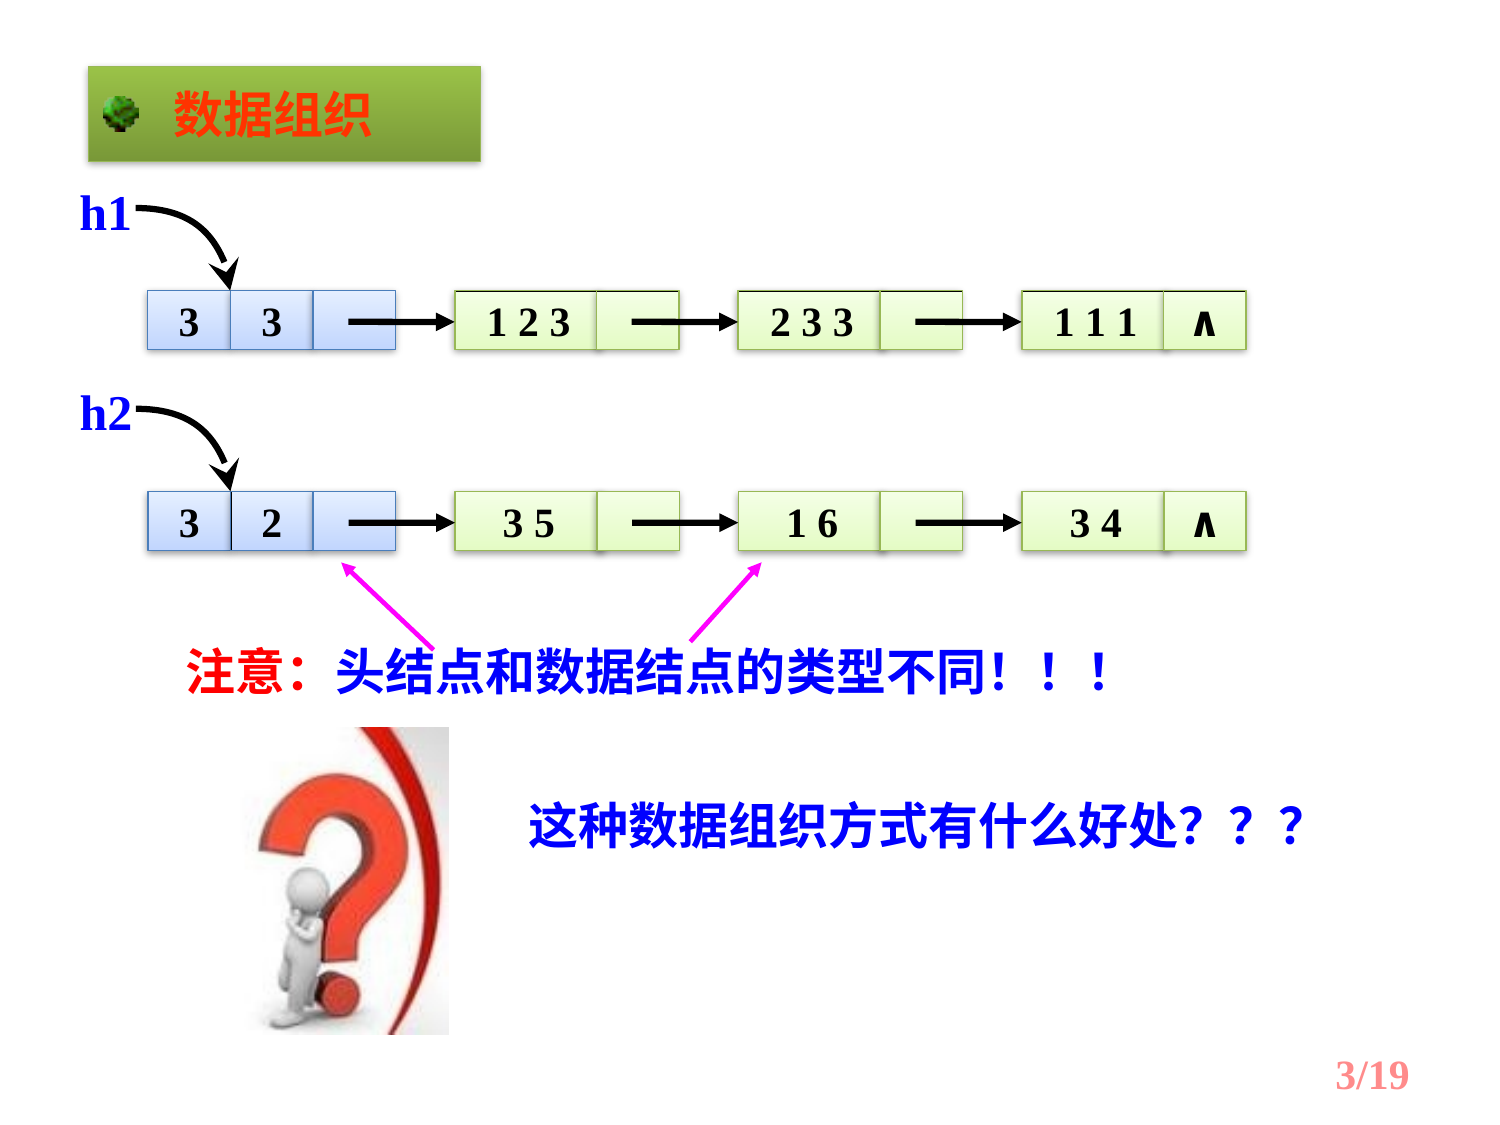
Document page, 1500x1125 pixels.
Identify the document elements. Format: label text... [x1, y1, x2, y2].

text_box [879, 290, 963, 350]
text_box [348, 516, 455, 529]
text_box 3 5 [454, 491, 593, 551]
text_box [915, 315, 1022, 329]
text_box [312, 491, 396, 551]
text_box 3 [147, 492, 227, 551]
text_box [915, 516, 1022, 529]
text_box h1 [64, 172, 172, 248]
text_box 2 3 3 [737, 290, 876, 350]
text_box [348, 315, 455, 329]
text_box 3 [230, 290, 309, 350]
text_box 这种数据组织方式有什么好处？？？ [513, 786, 1353, 862]
text_box ∧ [1163, 290, 1247, 350]
picture [210, 727, 450, 1036]
text_box [135, 213, 238, 291]
text_box [596, 290, 680, 350]
text_box 1 1 1 [1021, 290, 1160, 350]
text_box [596, 491, 680, 551]
picture [103, 96, 139, 132]
text_box 1 2 3 [454, 290, 593, 350]
text_box 1 6 [738, 491, 877, 551]
text_box [690, 562, 762, 642]
text_box [632, 516, 739, 529]
text_box ∧ [1163, 491, 1247, 551]
text_box [312, 290, 396, 350]
text_box 2 [230, 491, 310, 551]
text_box [341, 562, 434, 651]
text_box [631, 315, 739, 329]
text_box [135, 413, 238, 492]
text_box 数据组织 [88, 66, 481, 162]
text_box [879, 491, 963, 551]
text_box 3 4 [1021, 491, 1160, 551]
text_box h2 [64, 373, 172, 449]
text_box 注意：头结点和数据结点的类型不同！！！ [171, 633, 1270, 708]
text_box 3 [147, 291, 227, 350]
slide_number 3 [1074, 1042, 1425, 1103]
